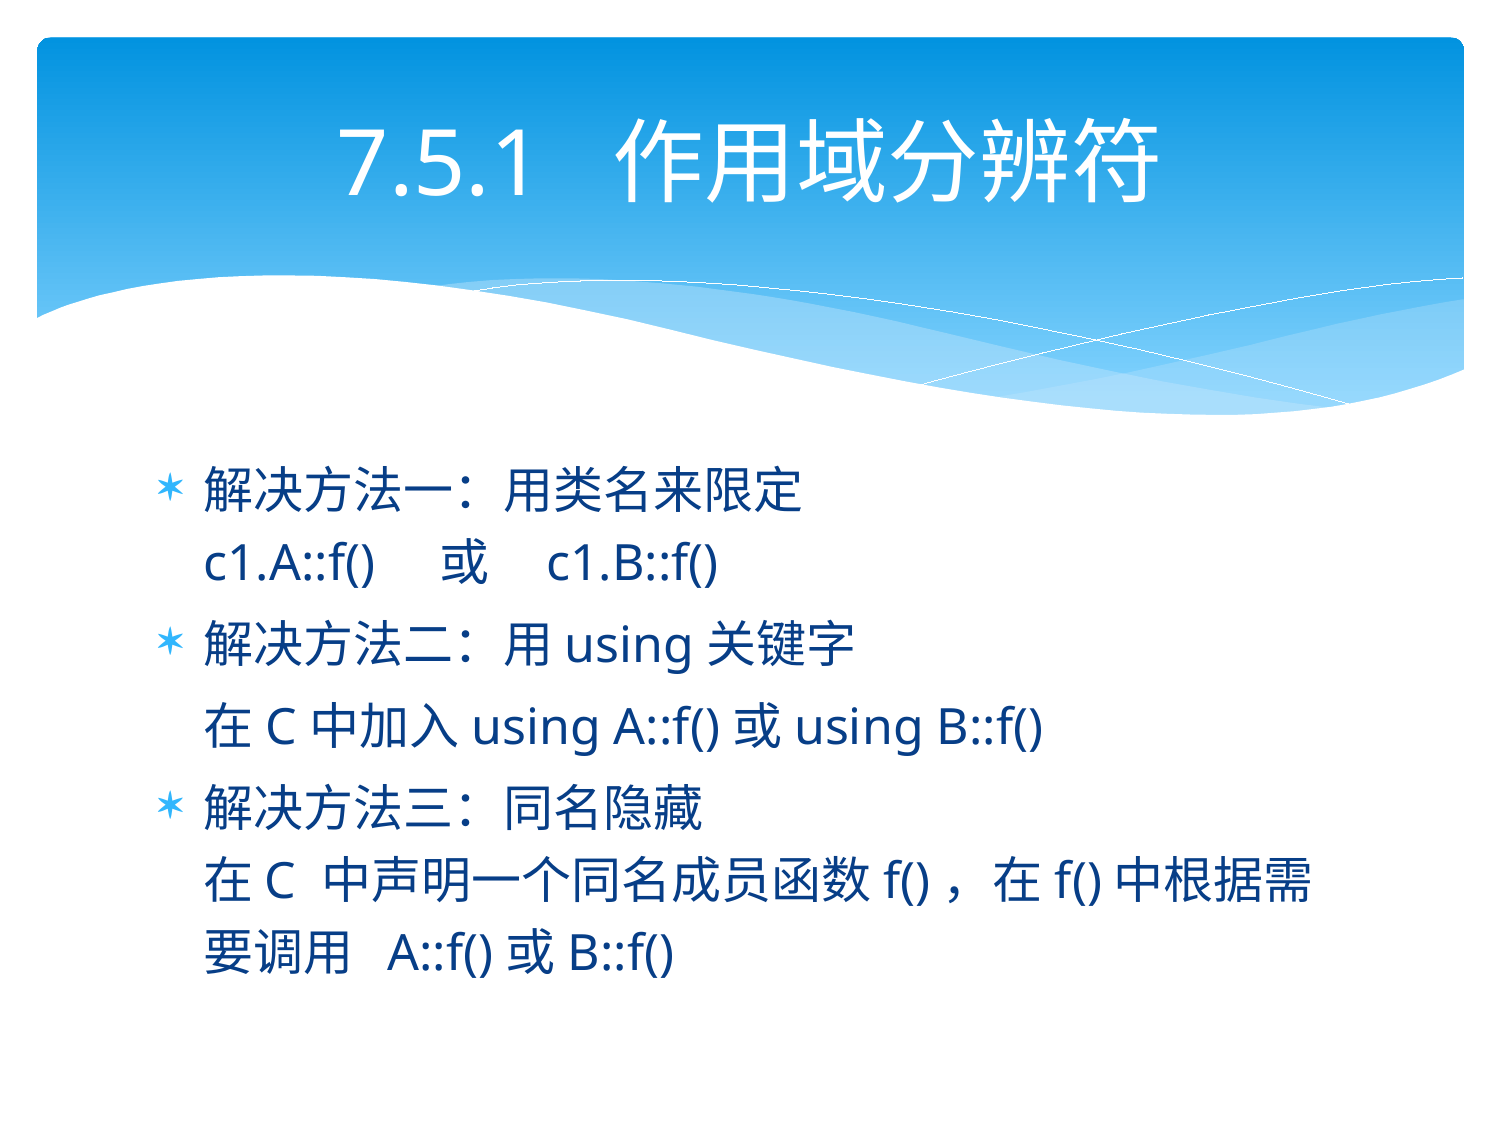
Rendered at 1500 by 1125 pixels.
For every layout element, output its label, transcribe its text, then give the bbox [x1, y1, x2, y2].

list 解决方法一：用类名来限定 c1.A::f() 或 c1.B::f() 解决方法二：用using关键字 在C中加入using A::f()或using B::f() 解决方法三：同名隐藏 在C 中声明一个同名成员函数f()，在f()中根据需要调用 A::f()或B::f() [143, 438, 1359, 1005]
title 7.5.1 作用域分辨符 [75, 55, 1425, 261]
